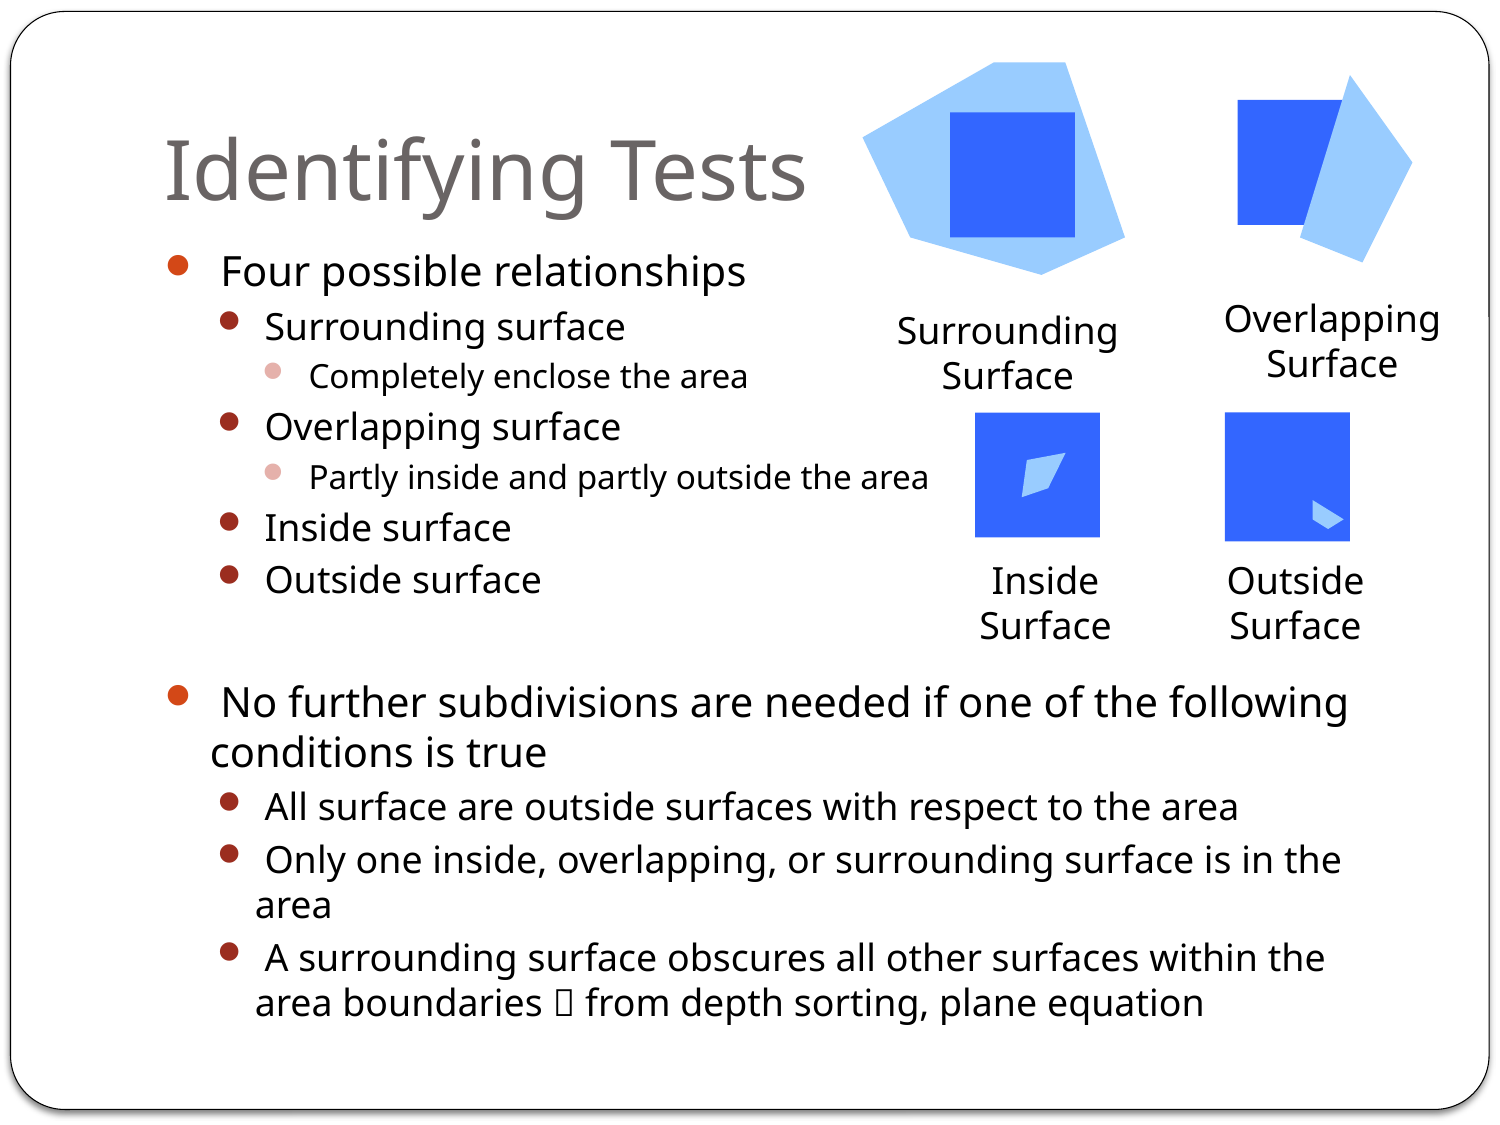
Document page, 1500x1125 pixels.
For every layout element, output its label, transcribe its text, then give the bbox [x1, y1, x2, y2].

list Four possible relationships Surrounding surface Completely enclose the area Overlapping surface Partly inside and partly outside the area Inside surface Outside surface No further subdivisions are needed if one of the following conditions is true All surface are outside surfaces with respect to the area Only one inside, overlapping, or surrounding surface is in the area A surrounding surface obscures all other surfaces within the area boundaries  from depth sorting, plane equation [150, 237, 1425, 988]
text_box Outside Surface [1211, 549, 1380, 655]
text_box Overlapping Surface [1208, 287, 1457, 393]
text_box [862, 62, 1126, 276]
text_box Inside Surface [964, 549, 1127, 655]
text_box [974, 412, 1101, 538]
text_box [1224, 412, 1351, 542]
title Identifying Tests [150, 45, 1425, 233]
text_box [1237, 74, 1413, 263]
text_box Surrounding Surface [882, 299, 1134, 405]
